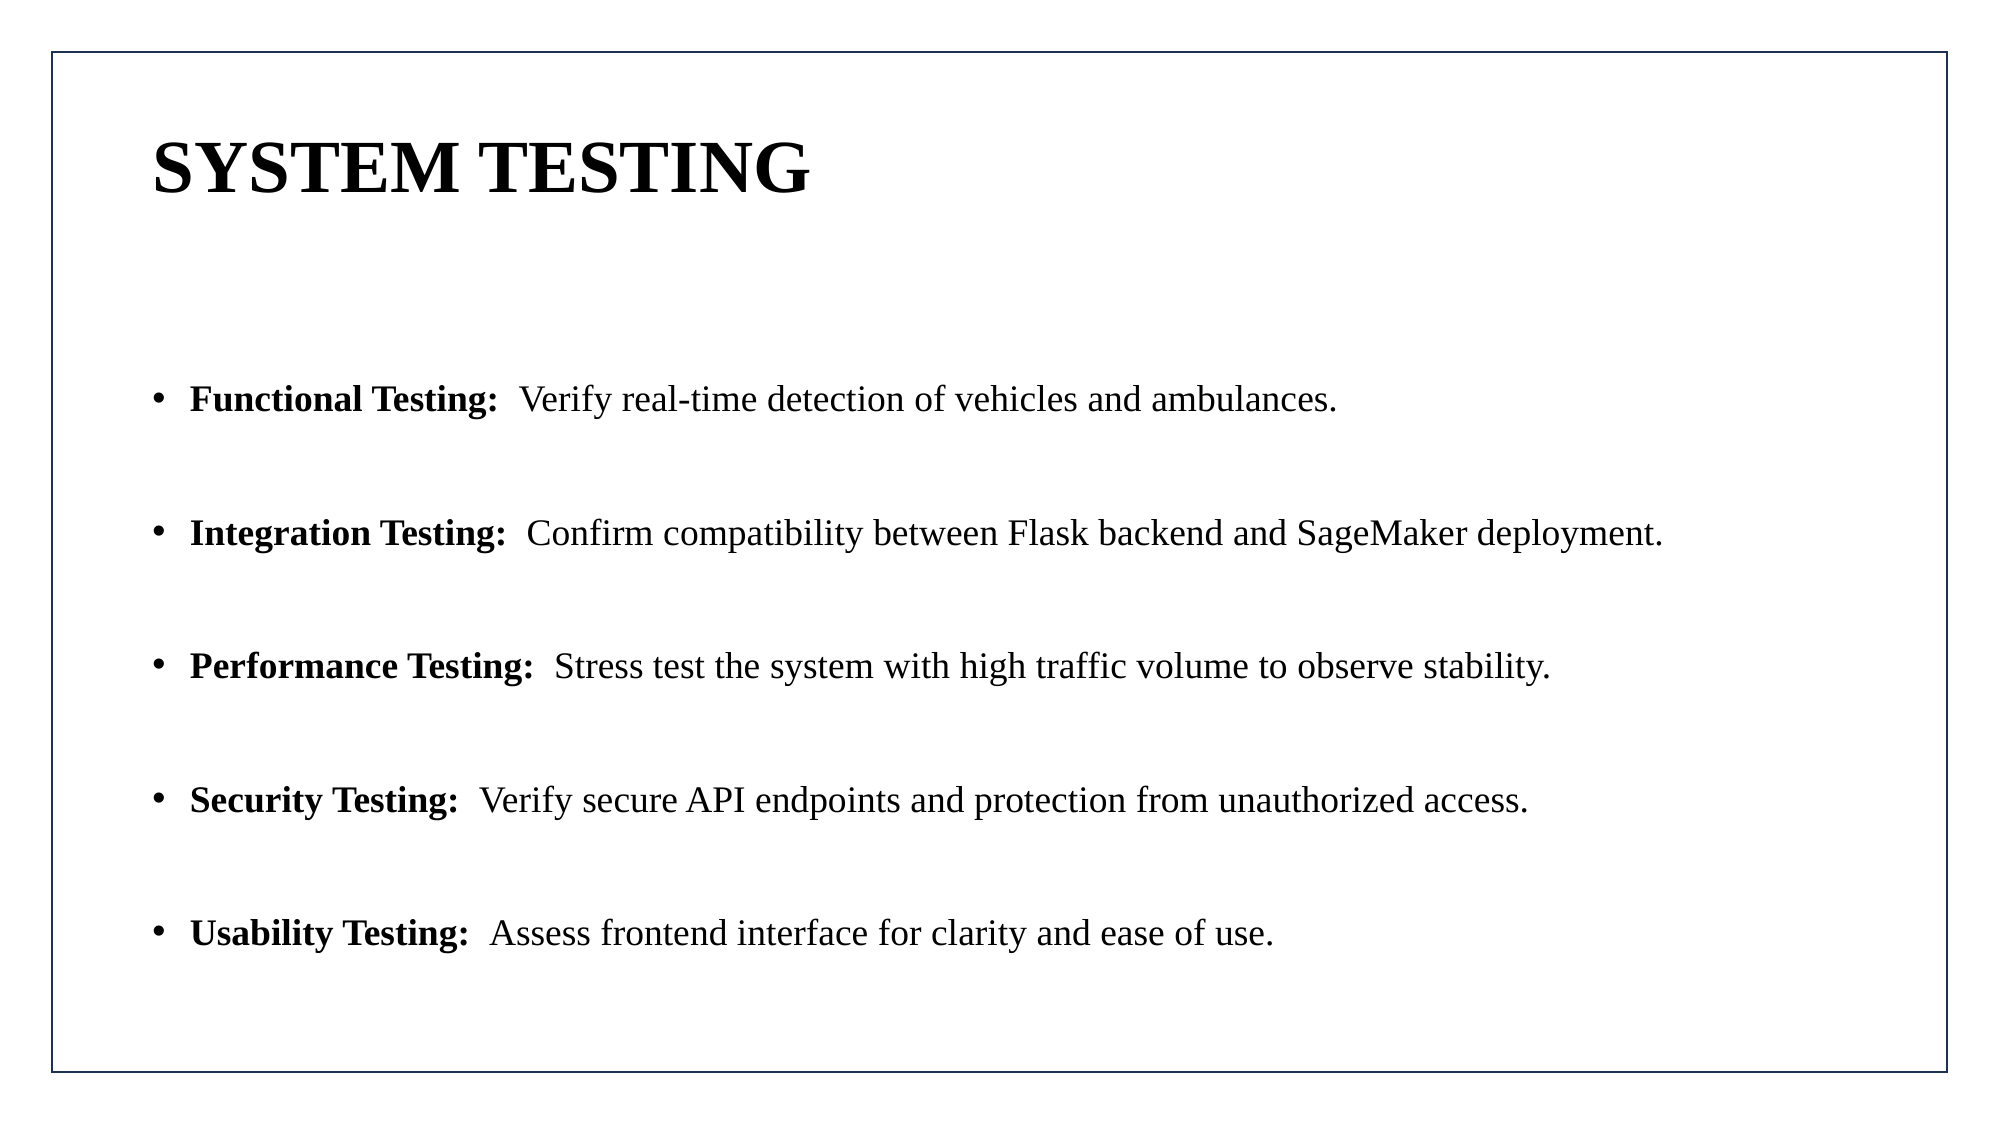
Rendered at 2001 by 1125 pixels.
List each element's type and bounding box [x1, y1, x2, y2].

text_box [51, 51, 1948, 1073]
